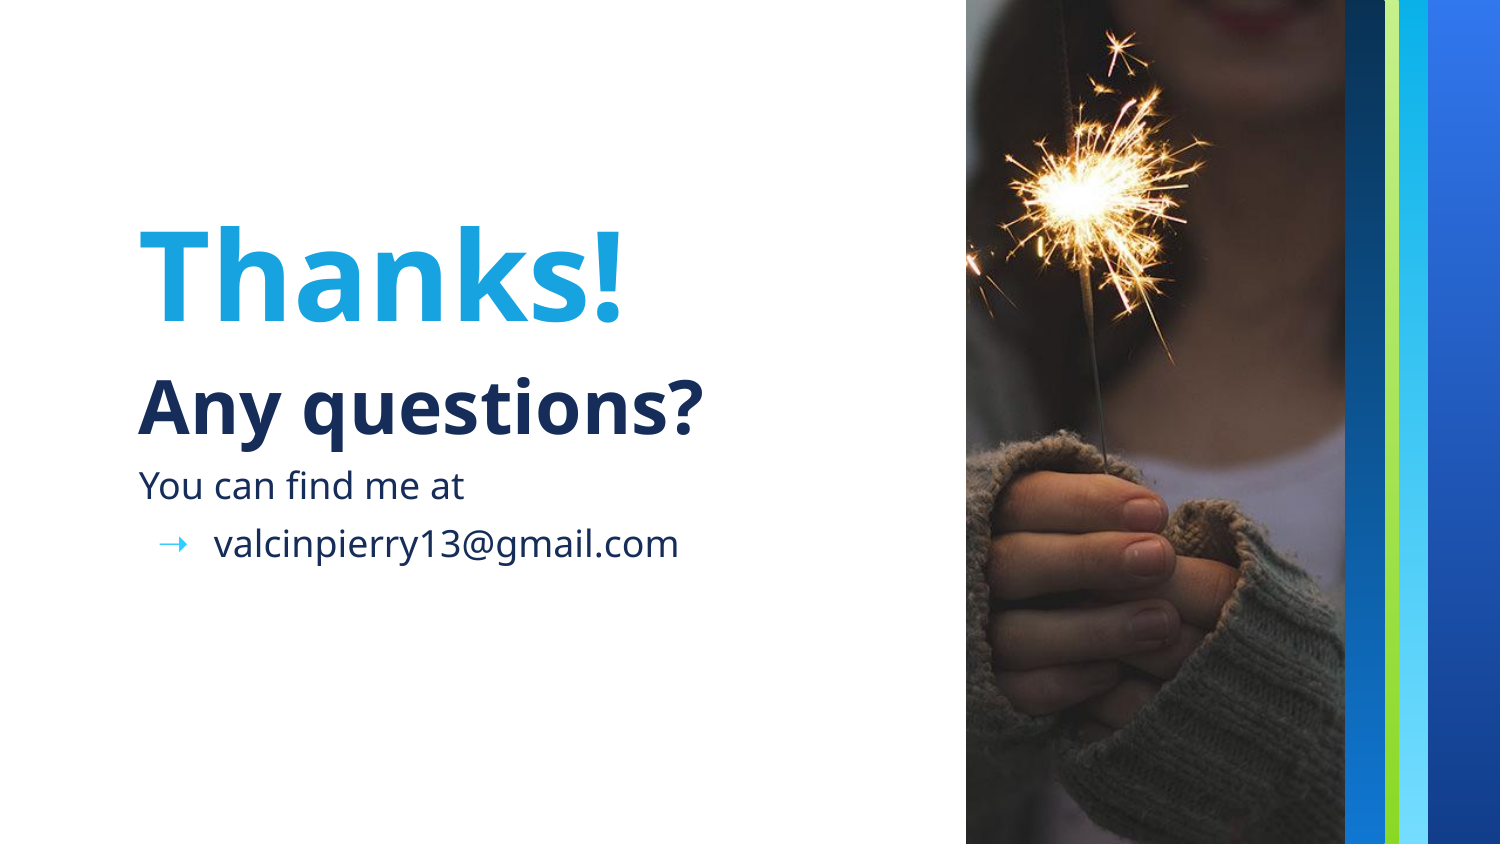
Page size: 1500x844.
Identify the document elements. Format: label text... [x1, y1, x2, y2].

title Thanks! [123, 242, 945, 344]
picture [965, 0, 1346, 844]
list Any questions? You can find me at valcinpierry13@gmail.com [123, 344, 945, 681]
